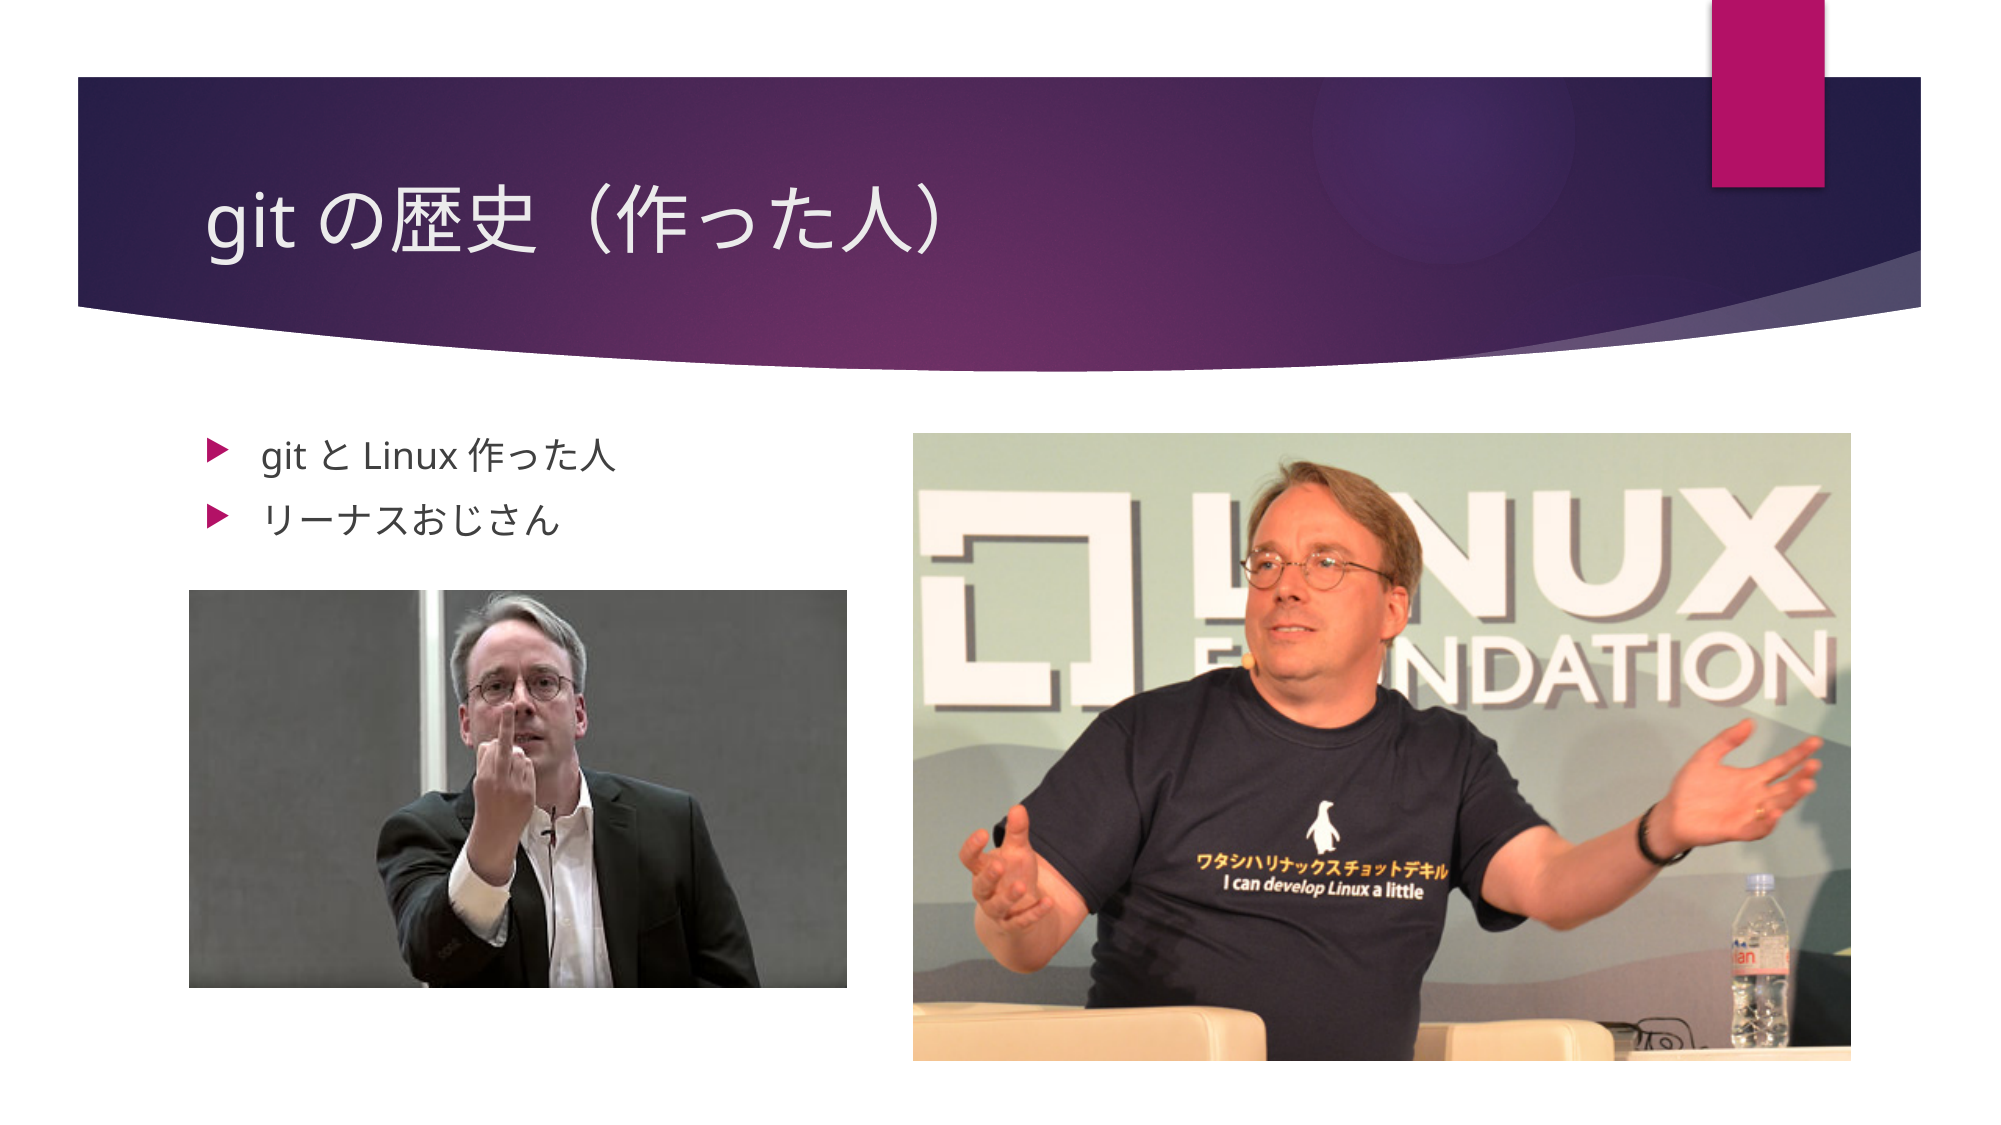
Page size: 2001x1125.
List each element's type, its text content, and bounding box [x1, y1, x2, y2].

picture [913, 433, 1852, 1061]
title gitの歴史（作った人） [189, 159, 1627, 276]
list gitとLinux作った人 リーナスおじさん [189, 424, 1638, 1097]
picture [189, 589, 848, 988]
